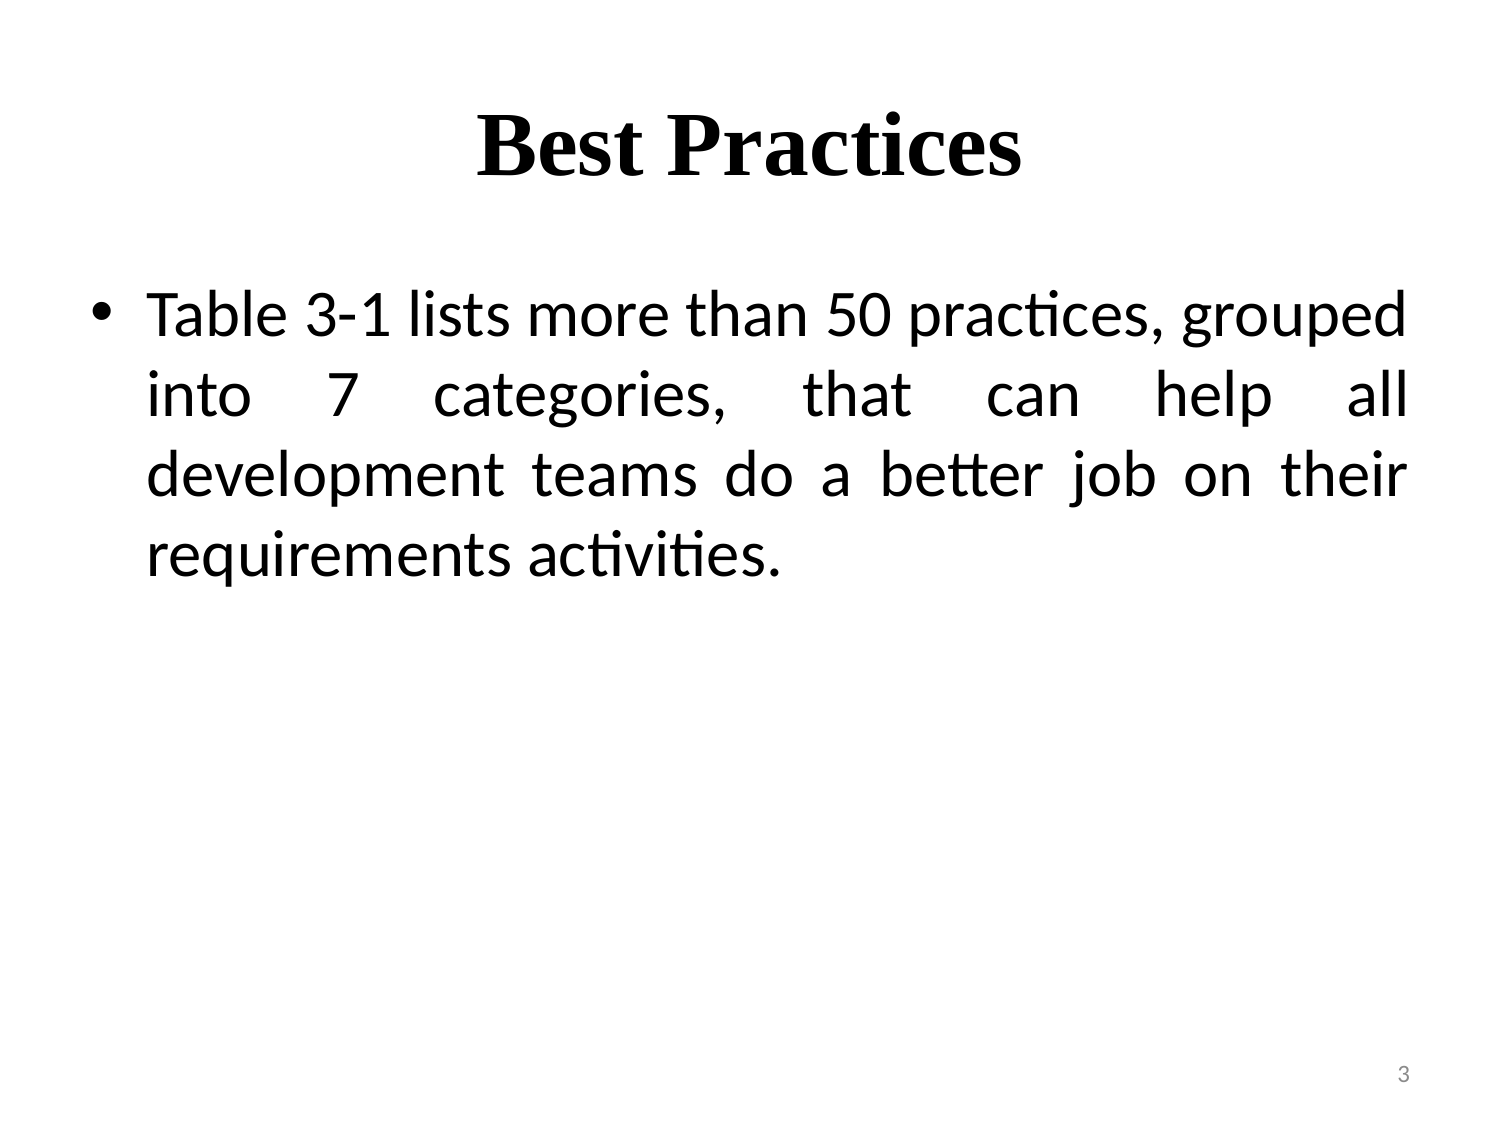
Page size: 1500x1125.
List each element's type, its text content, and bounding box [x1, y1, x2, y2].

slide_number 3 [1074, 1042, 1425, 1103]
list Table 3-1 lists more than 50 practices, grouped into 7 categories, that can help all development teams do a better job on their requirements activities. [75, 262, 1425, 1005]
title Best Practices [75, 45, 1425, 233]
